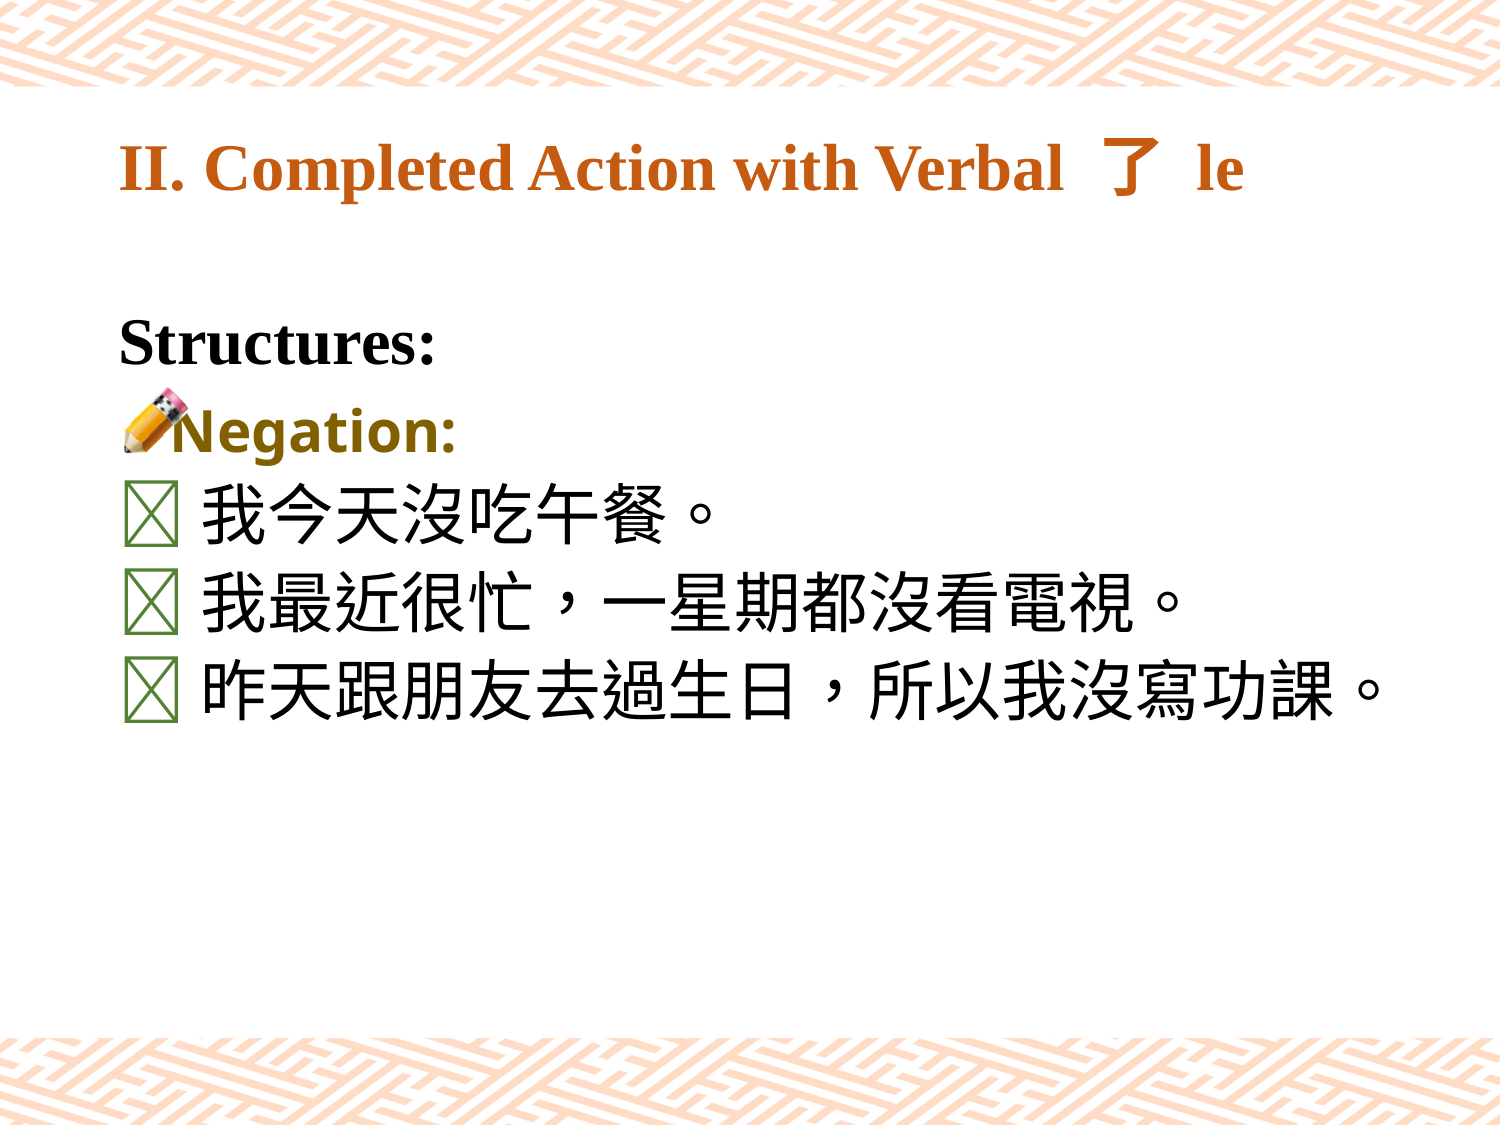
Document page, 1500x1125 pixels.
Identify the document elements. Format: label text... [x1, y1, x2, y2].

title II. Completed Action with Verbal 了 le [103, 59, 1397, 278]
picture [0, 0, 1500, 1125]
list Structures: Negation: 我今天沒吃午餐。 我最近很忙，一星期都沒看電視。 昨天跟朋友去過生日，所以我沒寫功課。 [103, 299, 1397, 1014]
